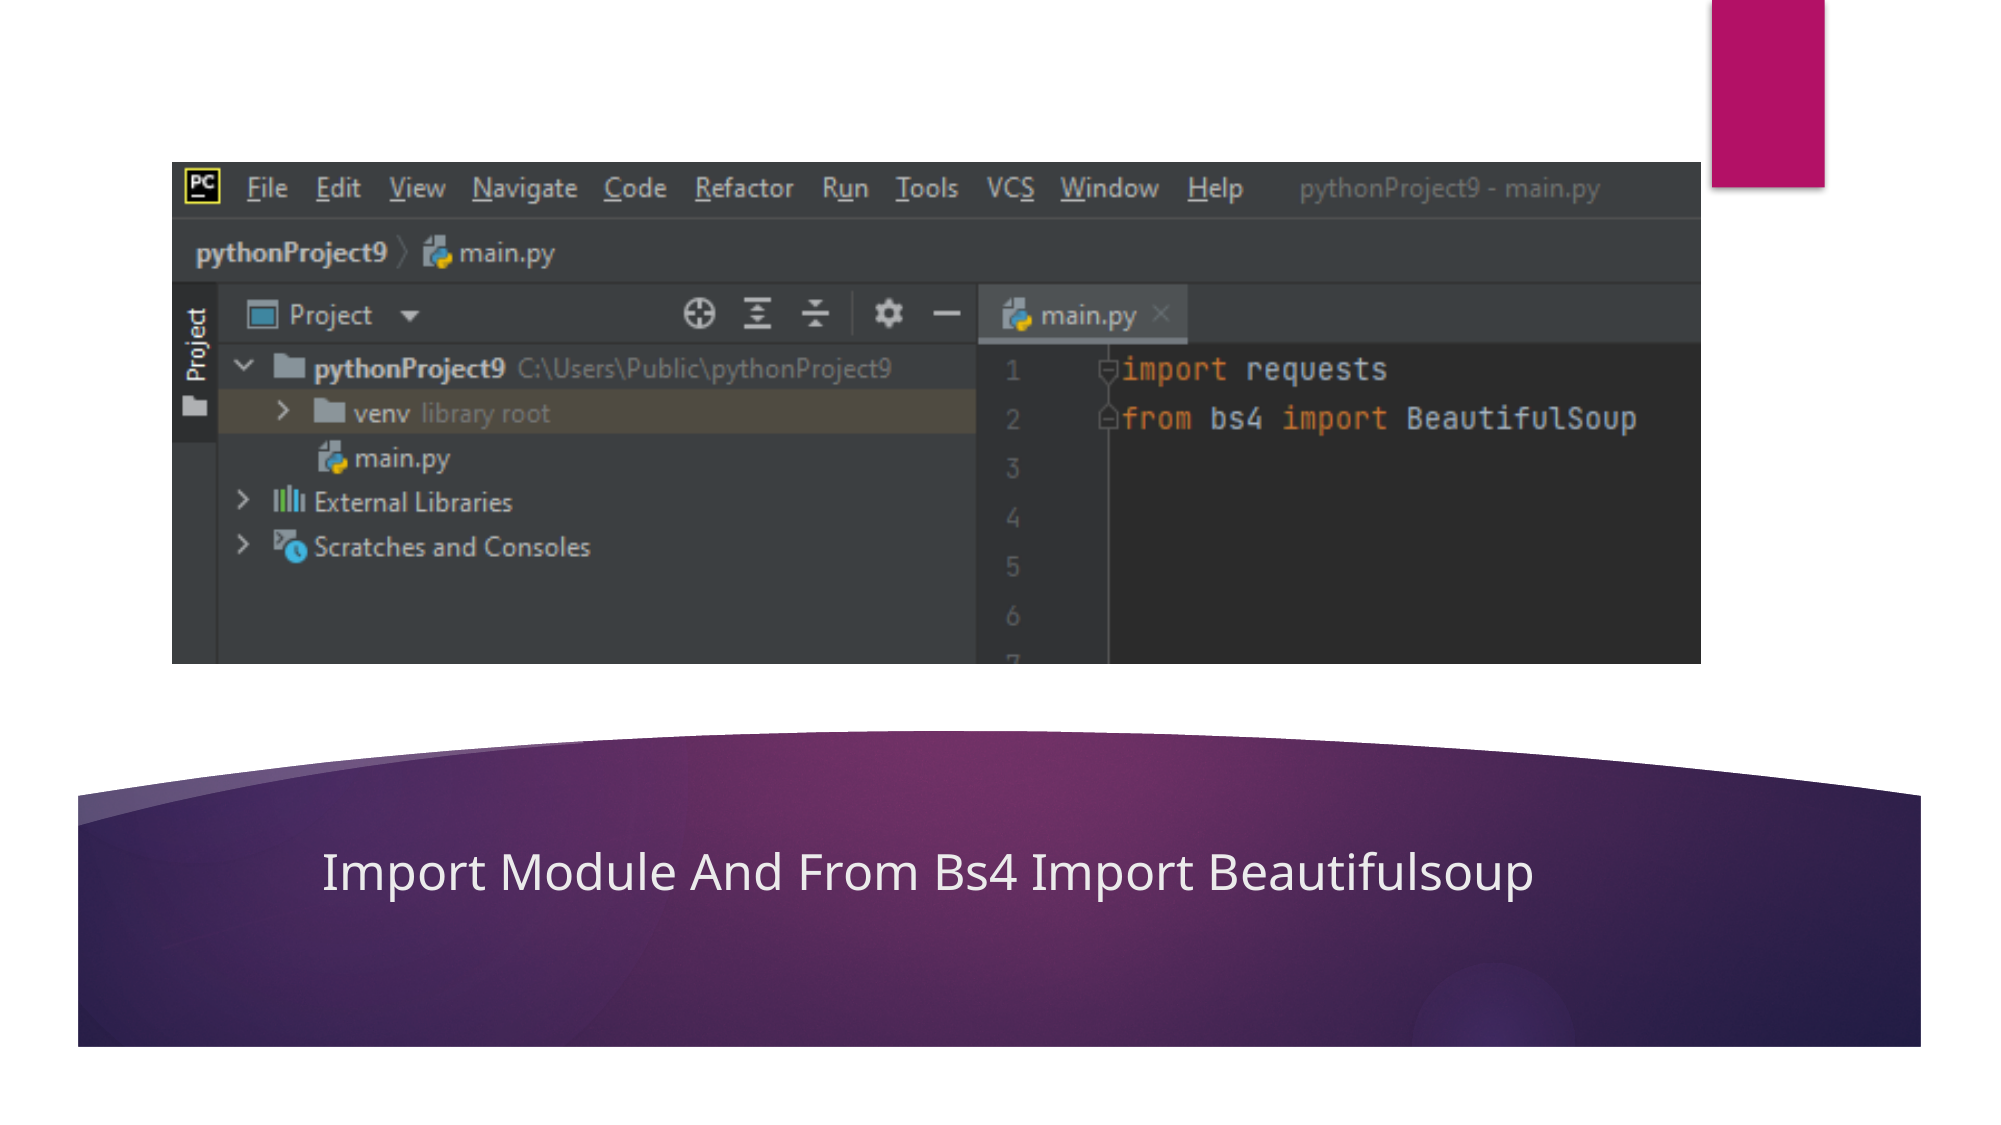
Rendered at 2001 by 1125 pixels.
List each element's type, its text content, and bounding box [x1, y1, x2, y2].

picture [172, 161, 1701, 664]
title Import Module And From Bs4 Import Beautifulsoup [307, 815, 1756, 909]
